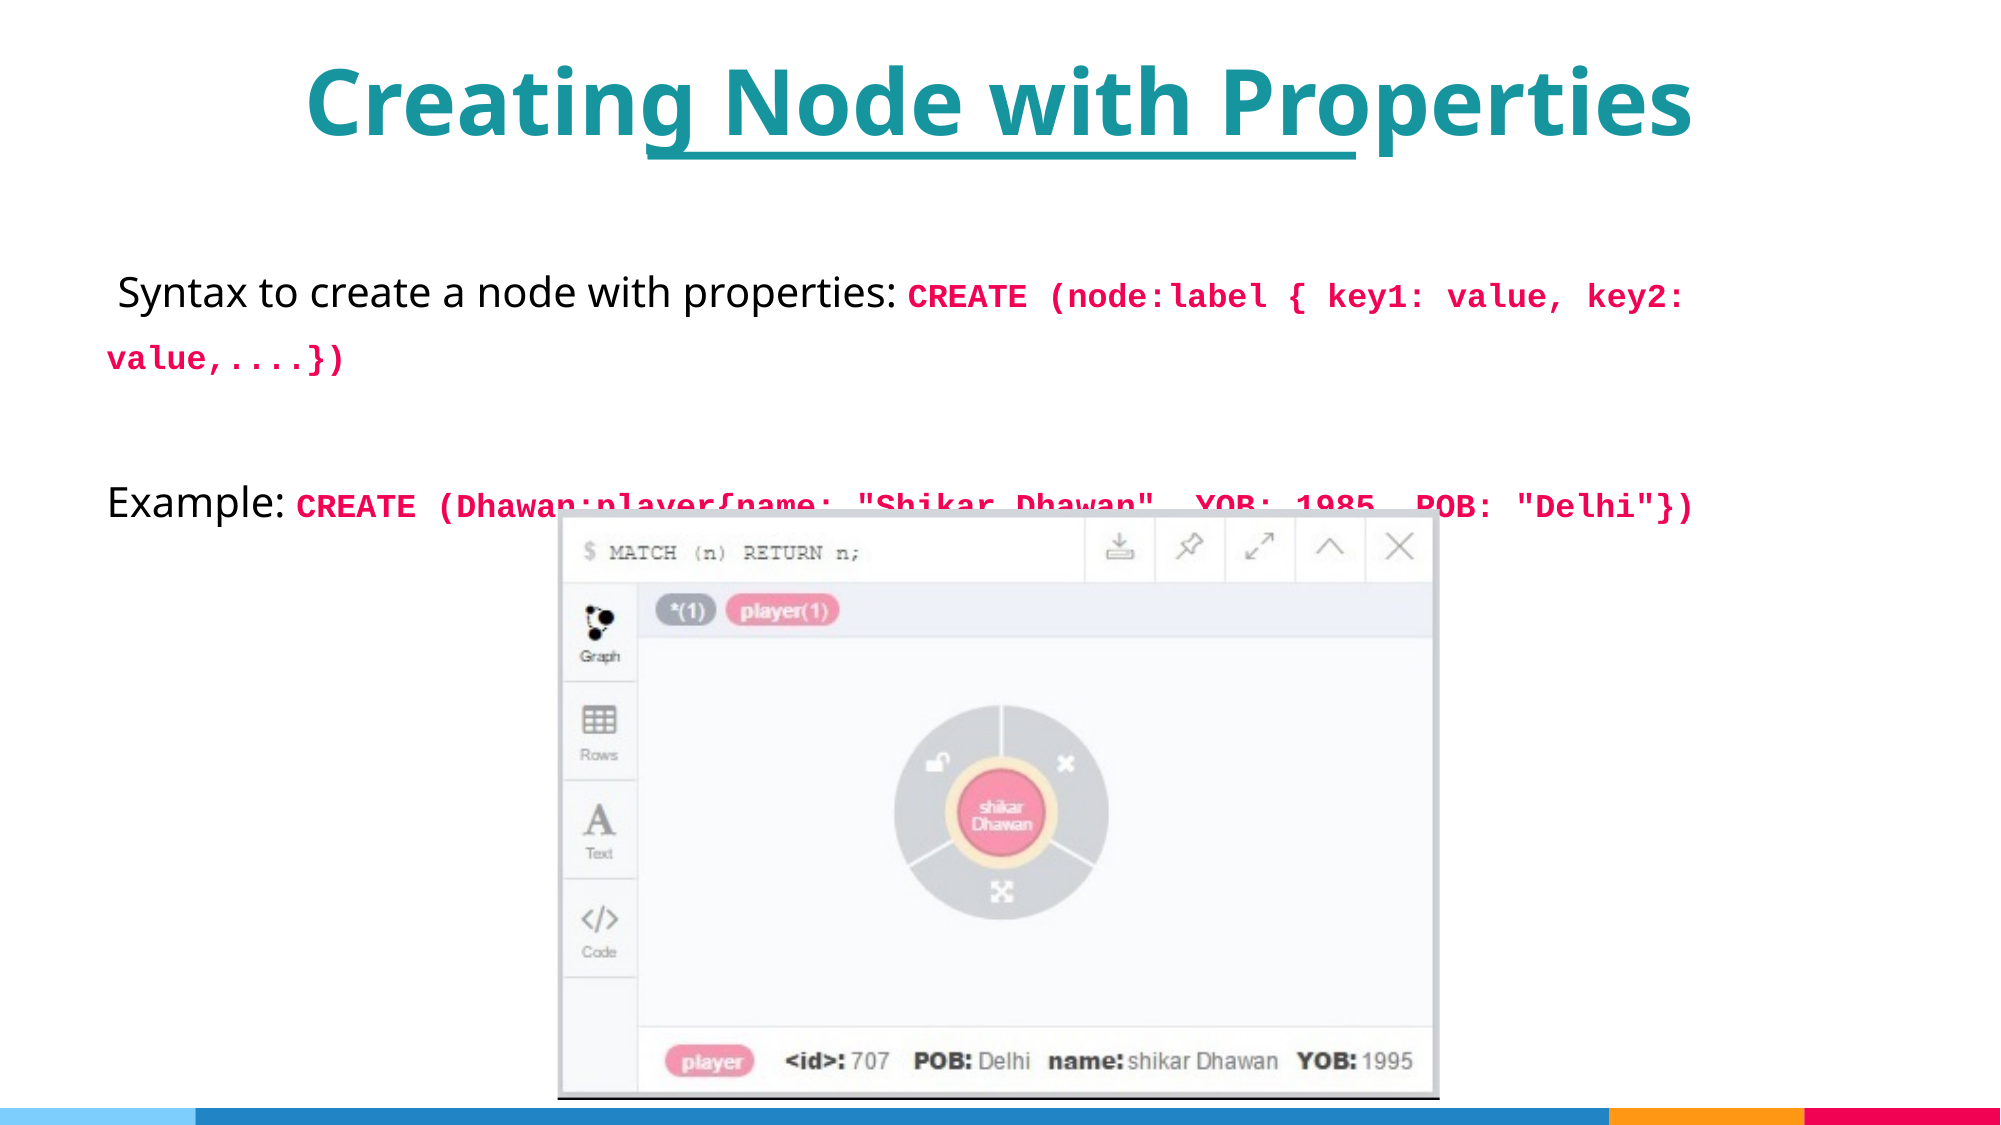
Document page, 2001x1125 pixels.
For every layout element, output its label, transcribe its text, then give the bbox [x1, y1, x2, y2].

picture [557, 509, 1440, 1101]
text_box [140, 39, 1859, 160]
text_box Syntax to create a node with properties: CREATE (node:label { key1: value, key2: value,....}) Example: CREATE (Dhawan:player{name: "Shikar Dhawan", YOB: 1985, POB: "Delhi"}) [91, 233, 1906, 527]
